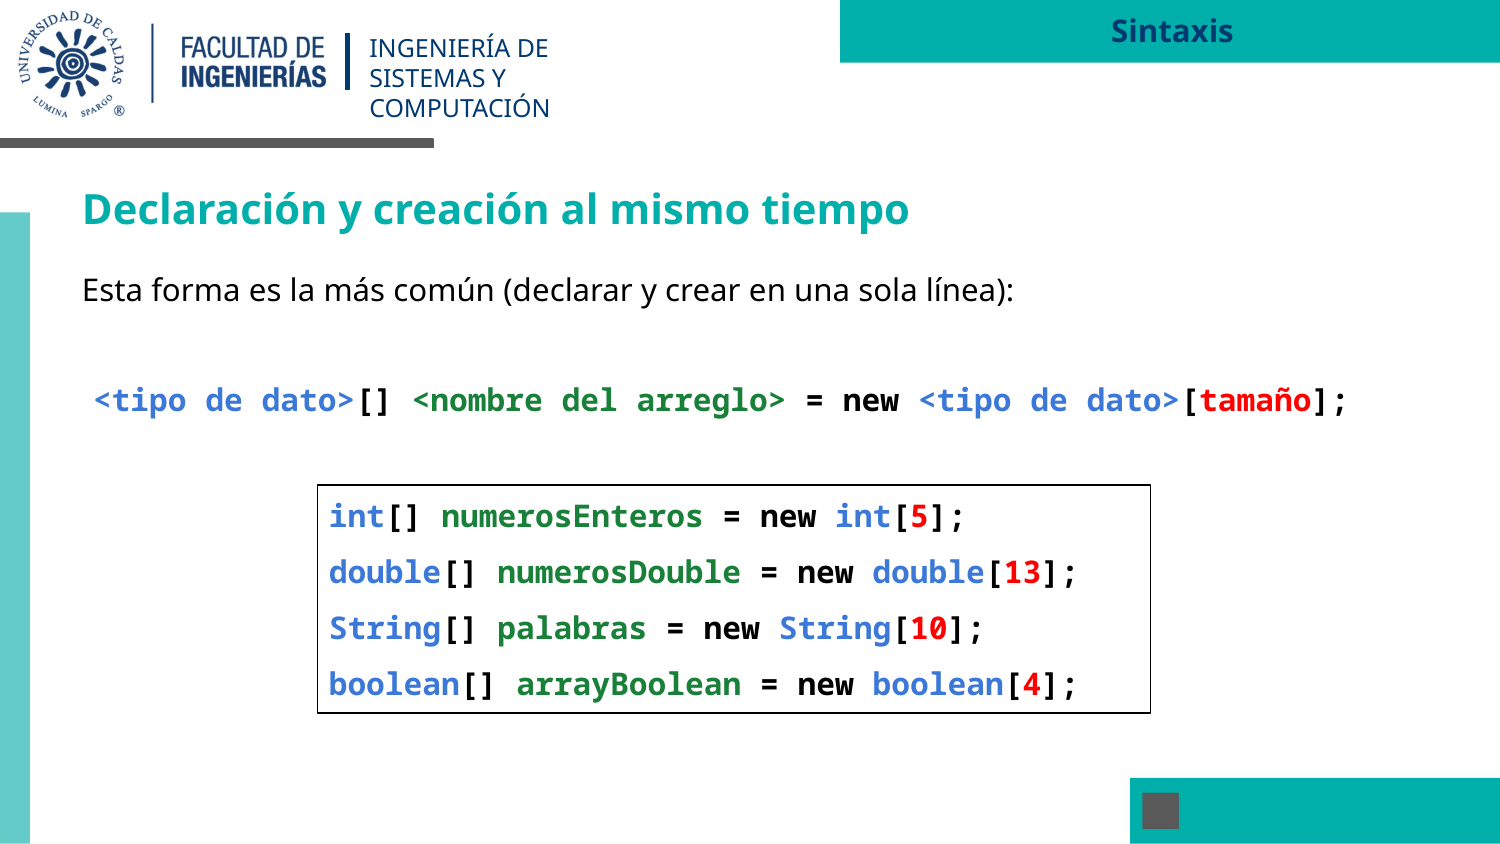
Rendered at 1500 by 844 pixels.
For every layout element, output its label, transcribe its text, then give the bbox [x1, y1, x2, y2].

text_box [1142, 792, 1179, 829]
text_box [0, 138, 433, 148]
text_box Esta forma es la más común (declarar y crear en una sola línea): [70, 253, 1405, 320]
text_box [0, 212, 30, 844]
picture [0, 0, 348, 130]
text_box INGENIERÍA DE SISTEMAS Y COMPUTACIÓN [358, 21, 631, 134]
text_box Sintaxis [847, 0, 1499, 60]
text_box <tipo de dato>[] <nombre del arreglo> = new <tipo de dato>[tamaño]; [81, 369, 1365, 429]
text_box Declaración y creación al mismo tiempo [70, 171, 1035, 245]
text_box [840, 0, 1500, 63]
text_box [1130, 777, 1500, 844]
text_box int[] numerosEnteros = new int[5]; double[] numerosDouble = new double[13]; String[] palabras = new String[10]; boolean[] arrayBoolean = new boolean[4]; [317, 484, 1151, 714]
